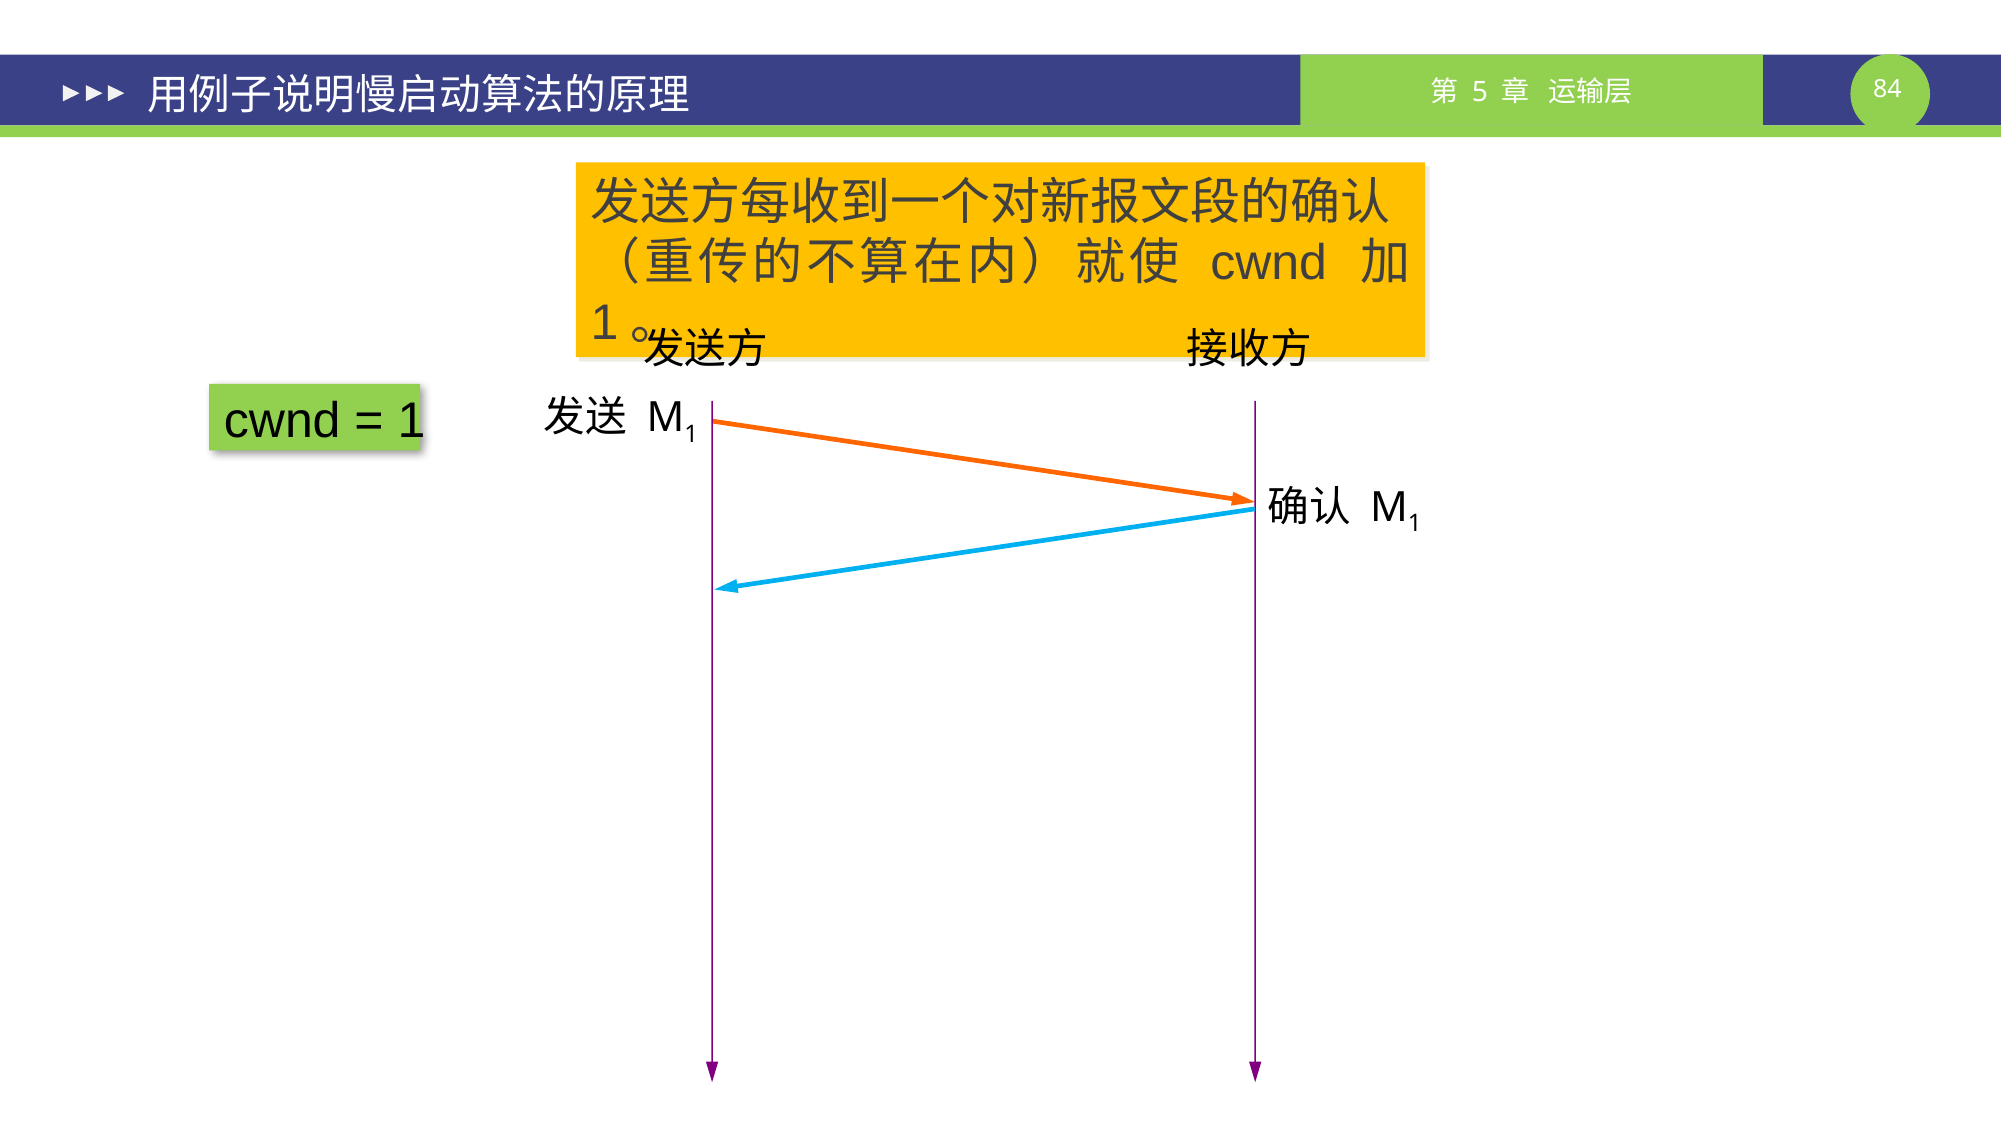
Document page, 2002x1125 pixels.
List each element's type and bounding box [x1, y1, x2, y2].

text_box [209, 383, 421, 451]
text_box [529, 382, 1437, 1083]
text_box [575, 162, 1426, 380]
title [127, 57, 1003, 129]
